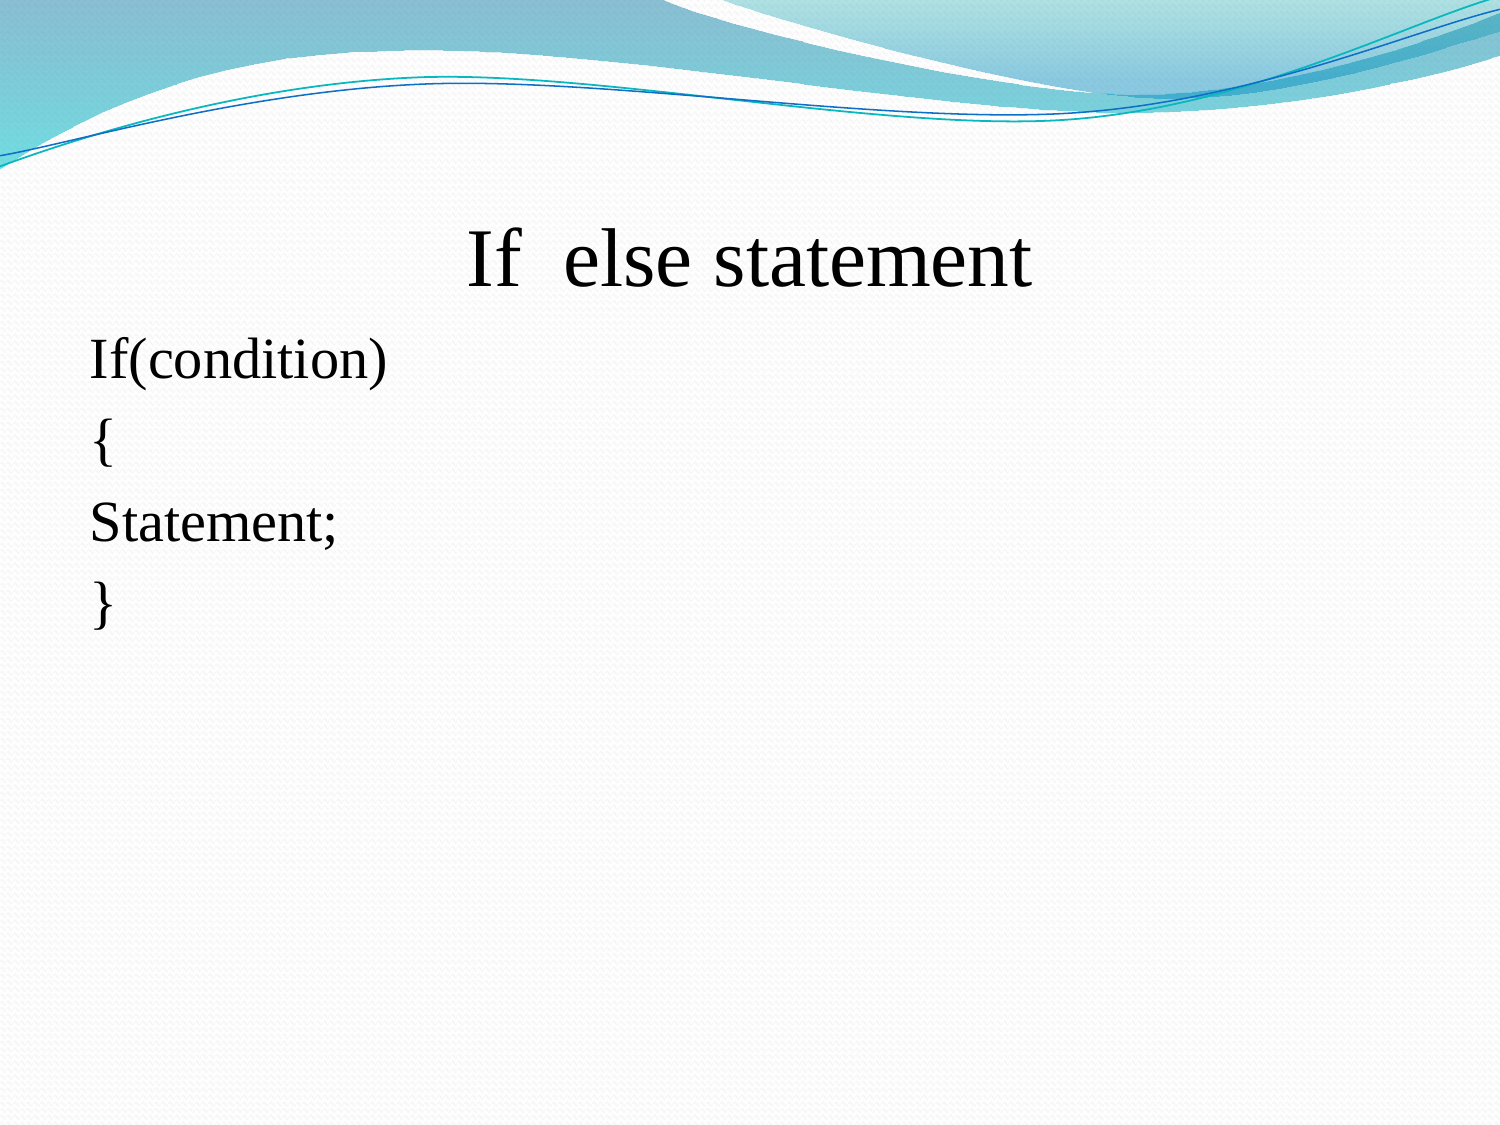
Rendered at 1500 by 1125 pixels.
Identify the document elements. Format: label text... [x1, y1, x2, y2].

list If(condition) { Statement; } [75, 312, 1425, 1033]
title If else statement [75, 115, 1425, 303]
